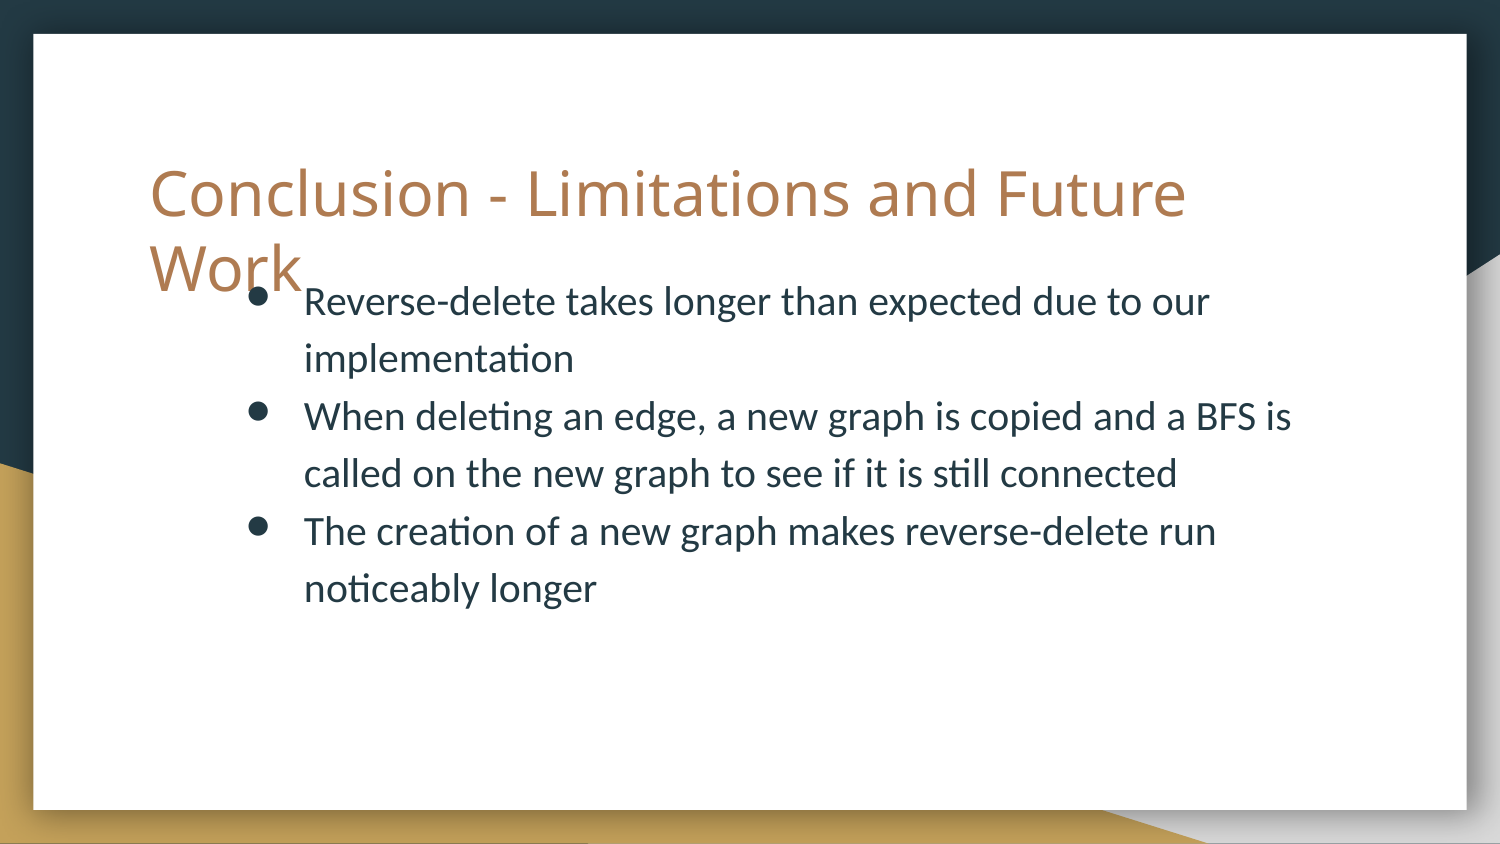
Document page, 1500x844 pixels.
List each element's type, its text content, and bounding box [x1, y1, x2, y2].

list Reverse-delete takes longer than expected due to our implementation When deleting an edge, a new graph is copied and a BFS is called on the new graph to see if it is still connected The creation of a new graph makes reverse-delete run noticeably longer [213, 250, 1368, 744]
title Conclusion - Limitations and Future Work [134, 138, 1366, 296]
